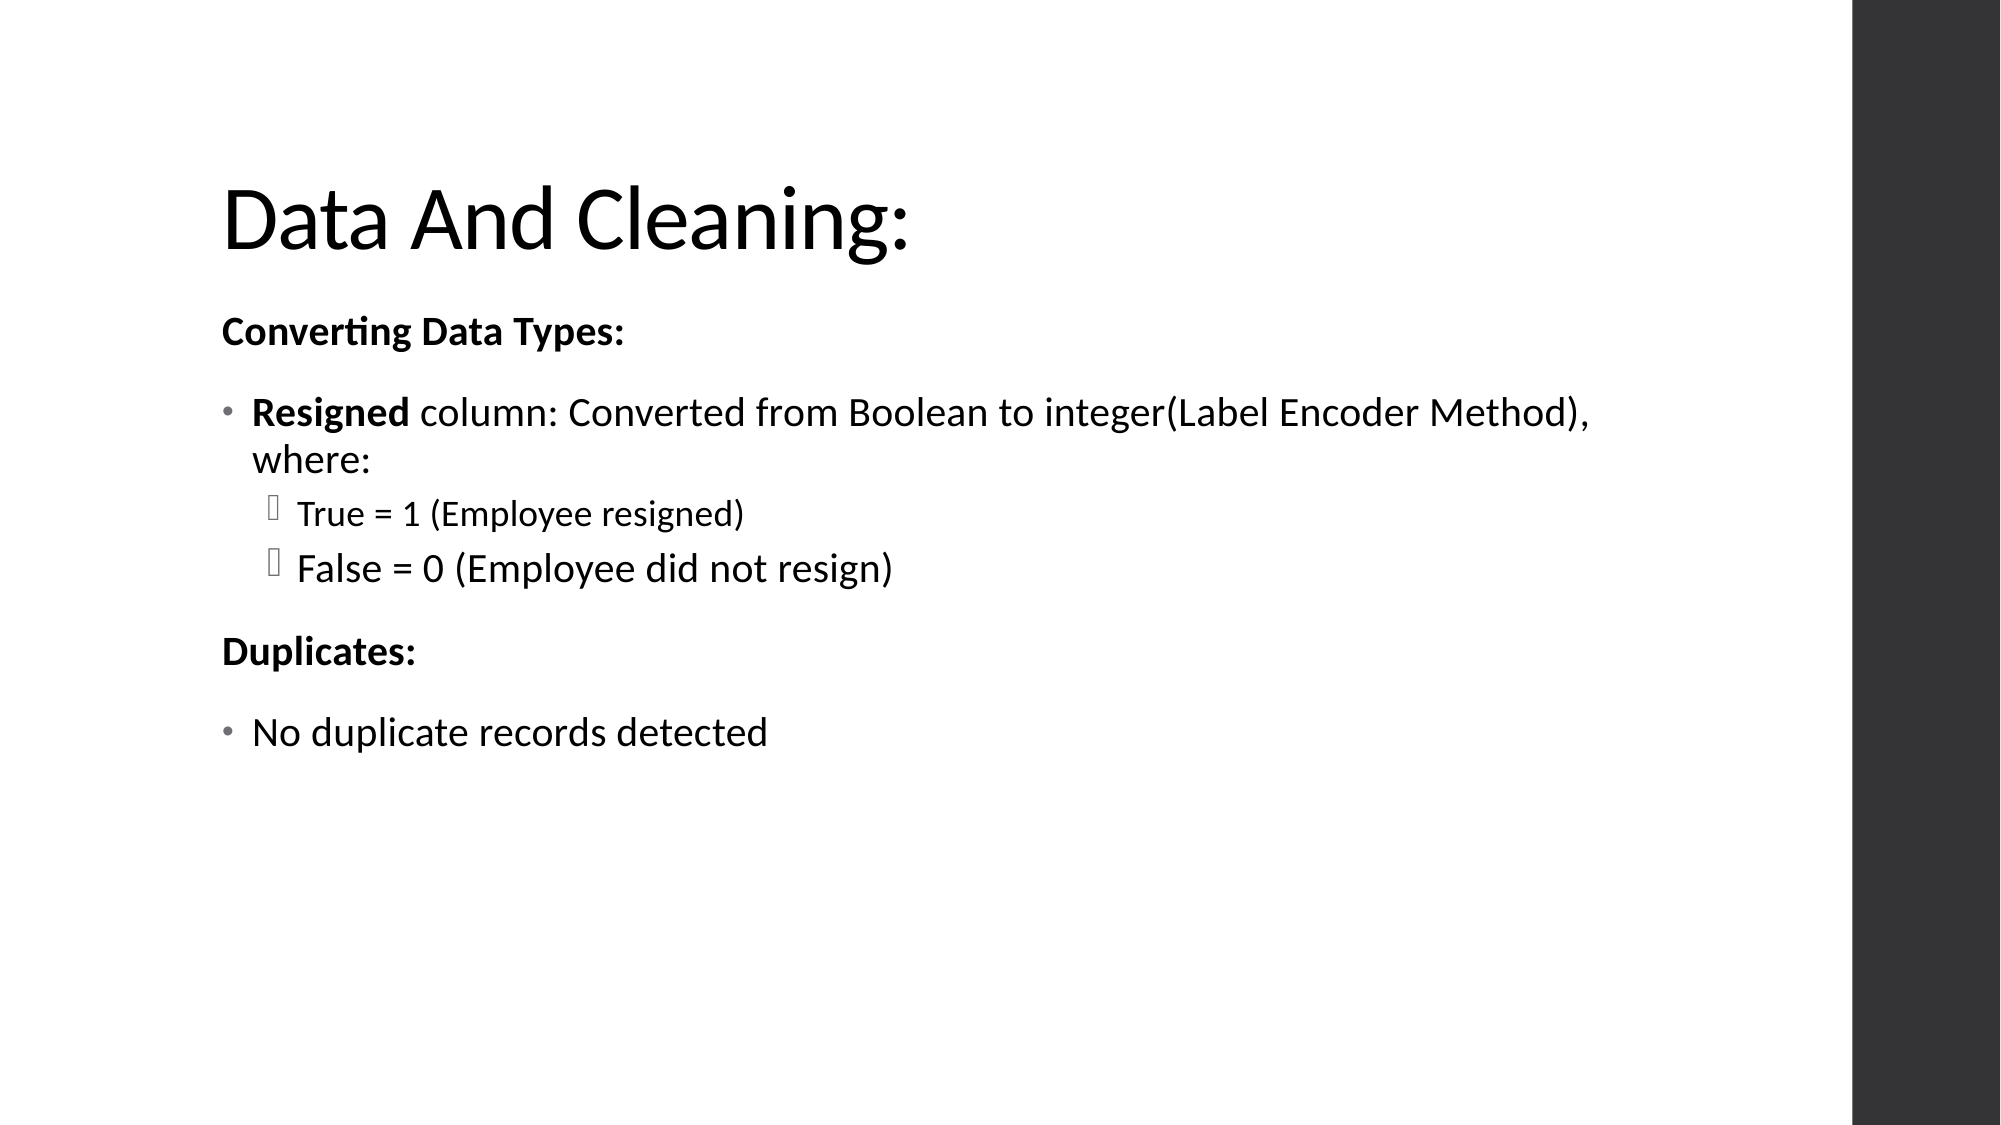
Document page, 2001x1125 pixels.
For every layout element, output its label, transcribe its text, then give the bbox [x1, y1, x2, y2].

list Converting Data Types: Resigned column: Converted from Boolean to integer(Label Encoder Method), where: True = 1 (Employee resigned) False = 0 (Employee did not resign) Duplicates: No duplicate records detected [206, 299, 1617, 1014]
title Data And Cleaning: [206, 60, 1797, 278]
